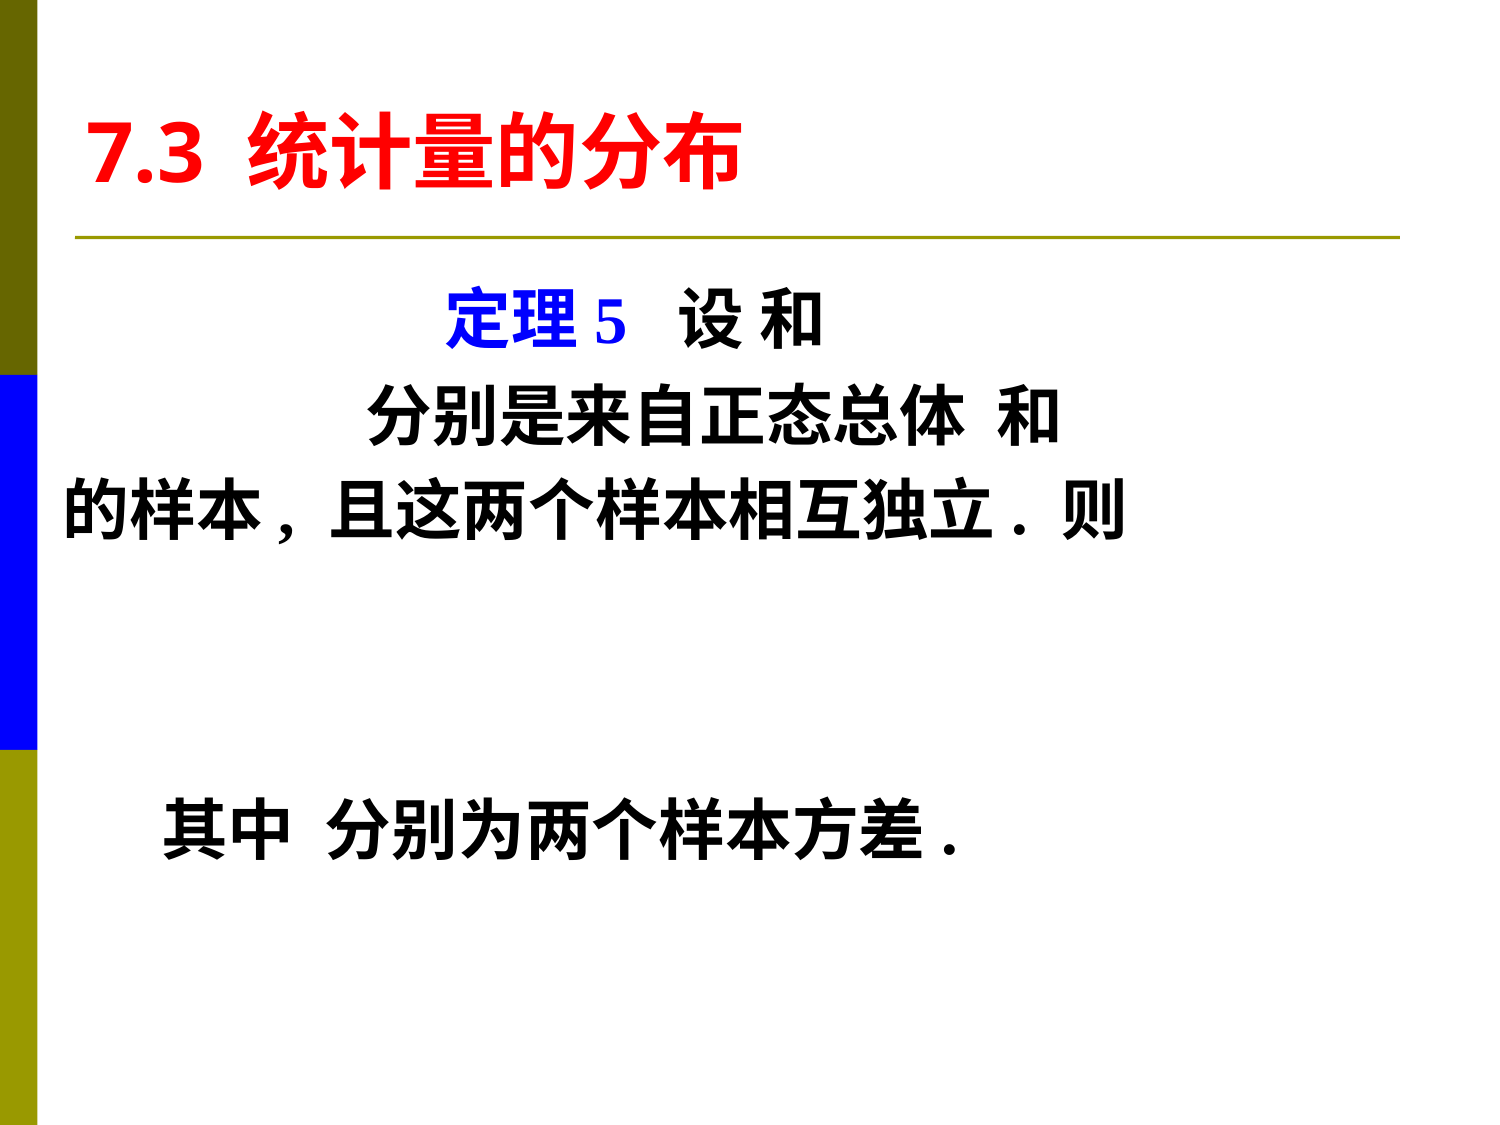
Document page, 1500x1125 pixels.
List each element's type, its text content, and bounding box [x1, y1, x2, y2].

text_box 7.3 统计量的分布 [71, 92, 780, 207]
text_box 的样本, 且这两个样本相互独立. 则 [47, 460, 1143, 556]
